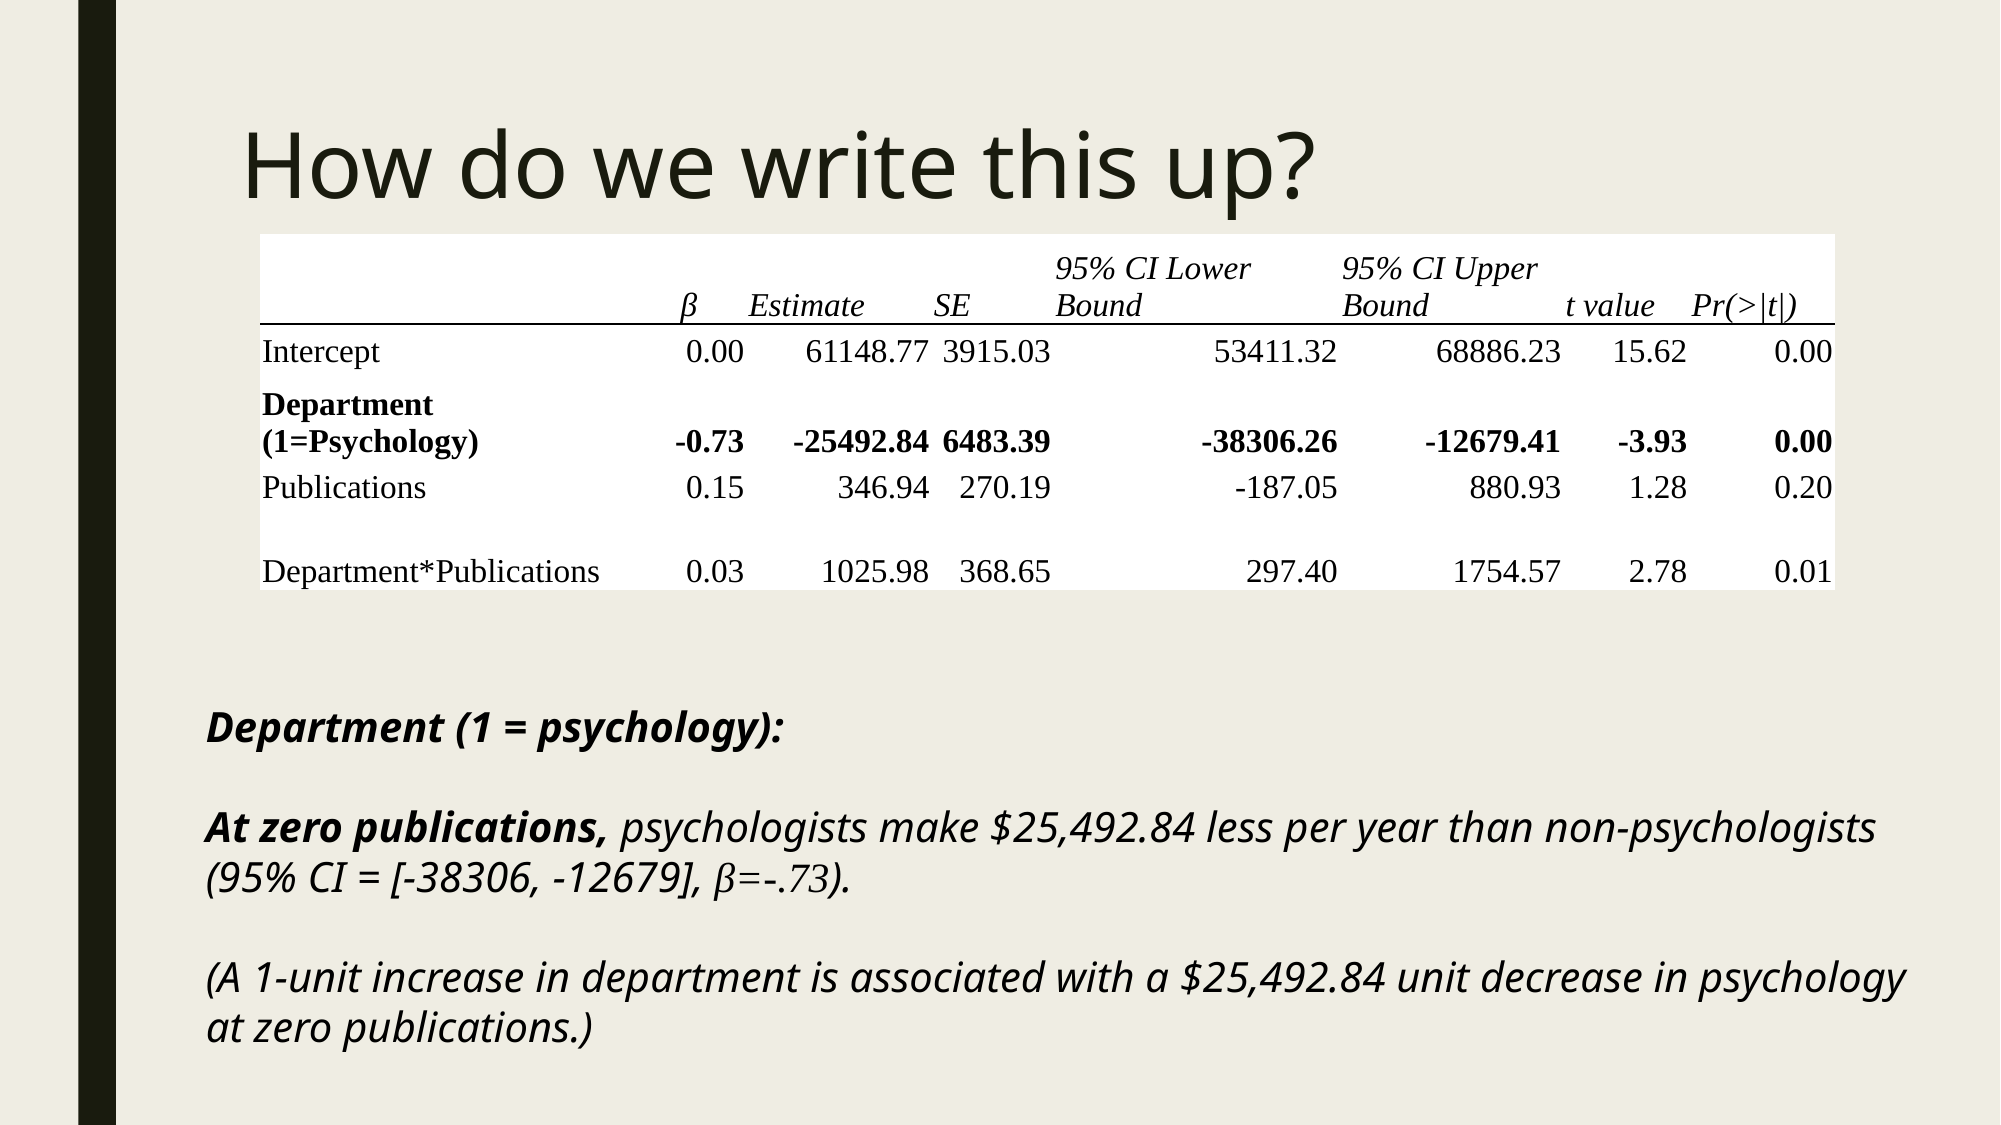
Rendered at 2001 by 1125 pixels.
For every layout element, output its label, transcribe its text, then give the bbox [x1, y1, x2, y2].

table_cell Intercept [260, 325, 631, 370]
text_box Department (1 = psychology): At zero publications, psychologists make $25,492.84 less per year than non-psychologists (95% CI = [-38306, -12679], β=-.73). (A 1-unit increase in department is associated with a $25,492.84 unit decrease in psychology at zero publications.) [191, 693, 1929, 1059]
table_header β [631, 234, 747, 323]
table_cell 368.65 [932, 506, 1053, 590]
table_cell 1.28 [1564, 460, 1690, 506]
table_header SE [932, 234, 1053, 323]
table_cell -38306.26 [1053, 370, 1340, 460]
table_cell 0.00 [1690, 370, 1835, 460]
table_cell -3.93 [1564, 370, 1690, 460]
table_cell 0.00 [1690, 325, 1835, 370]
table_header t value [1564, 234, 1690, 323]
table_cell 0.00 [631, 325, 747, 370]
table_cell -0.73 [631, 370, 747, 460]
table_cell 15.62 [1564, 325, 1690, 370]
table_cell 6483.39 [932, 370, 1053, 460]
table_header Pr(>|t|) [1690, 234, 1835, 323]
table_cell -25492.84 [747, 370, 932, 460]
table_cell 346.94 [747, 460, 932, 506]
table_cell 61148.77 [747, 325, 932, 370]
table_cell 0.15 [631, 460, 747, 506]
table_cell 2.78 [1564, 506, 1690, 590]
table_cell 297.40 [1053, 506, 1340, 590]
table_cell -12679.41 [1340, 370, 1564, 460]
table_cell 0.01 [1690, 506, 1835, 590]
table_header [260, 234, 631, 323]
table_cell 0.03 [631, 506, 747, 590]
table_cell 3915.03 [932, 325, 1053, 370]
title How do we write this up? [225, 112, 1800, 357]
table_cell 880.93 [1340, 460, 1564, 506]
table_cell Publications [260, 460, 631, 506]
table_header 95% CI Upper Bound [1340, 234, 1564, 323]
table_cell 1754.57 [1340, 506, 1564, 590]
table_cell 0.20 [1690, 460, 1835, 506]
table_cell -187.05 [1053, 460, 1340, 506]
table_cell Department*Publications [260, 506, 631, 590]
table_cell 270.19 [932, 460, 1053, 506]
table_cell 68886.23 [1340, 325, 1564, 370]
table_header 95% CI Lower Bound [1053, 234, 1340, 323]
table_header Estimate [747, 234, 932, 323]
table_cell Department (1=Psychology) [260, 370, 631, 460]
table_cell 53411.32 [1053, 325, 1340, 370]
table_cell 1025.98 [747, 506, 932, 590]
